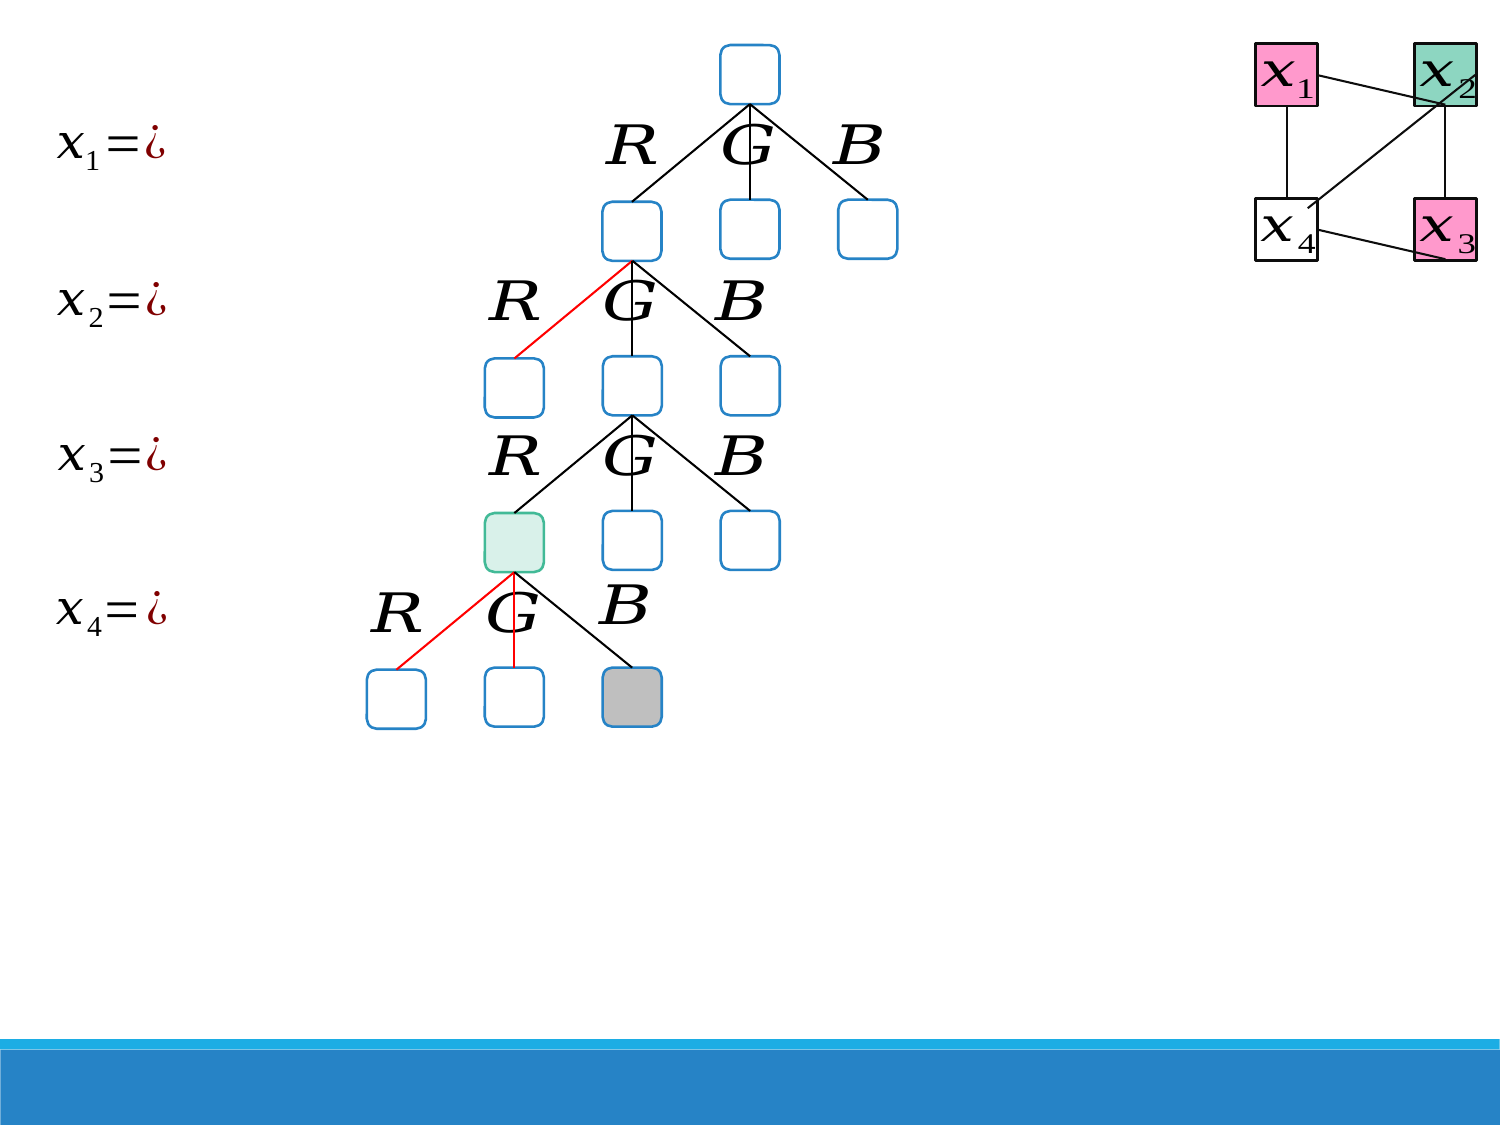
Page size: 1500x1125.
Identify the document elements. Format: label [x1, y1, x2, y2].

text_box [631, 260, 751, 357]
text_box [513, 260, 629, 359]
text_box [601, 666, 664, 728]
text_box [483, 675, 546, 728]
text_box [631, 414, 751, 512]
text_box [719, 509, 782, 572]
text_box [365, 668, 428, 731]
text_box [1307, 95, 1425, 209]
text_box [395, 571, 512, 671]
text_box [836, 198, 899, 261]
text_box [513, 414, 629, 514]
text_box [719, 354, 782, 417]
text_box [719, 43, 781, 100]
text_box [631, 103, 747, 203]
text_box [483, 511, 546, 568]
text_box [601, 364, 664, 411]
text_box [601, 519, 664, 572]
text_box [601, 200, 663, 257]
text_box [483, 357, 546, 419]
text_box [513, 571, 633, 669]
text_box [719, 209, 781, 261]
text_box [749, 103, 869, 201]
